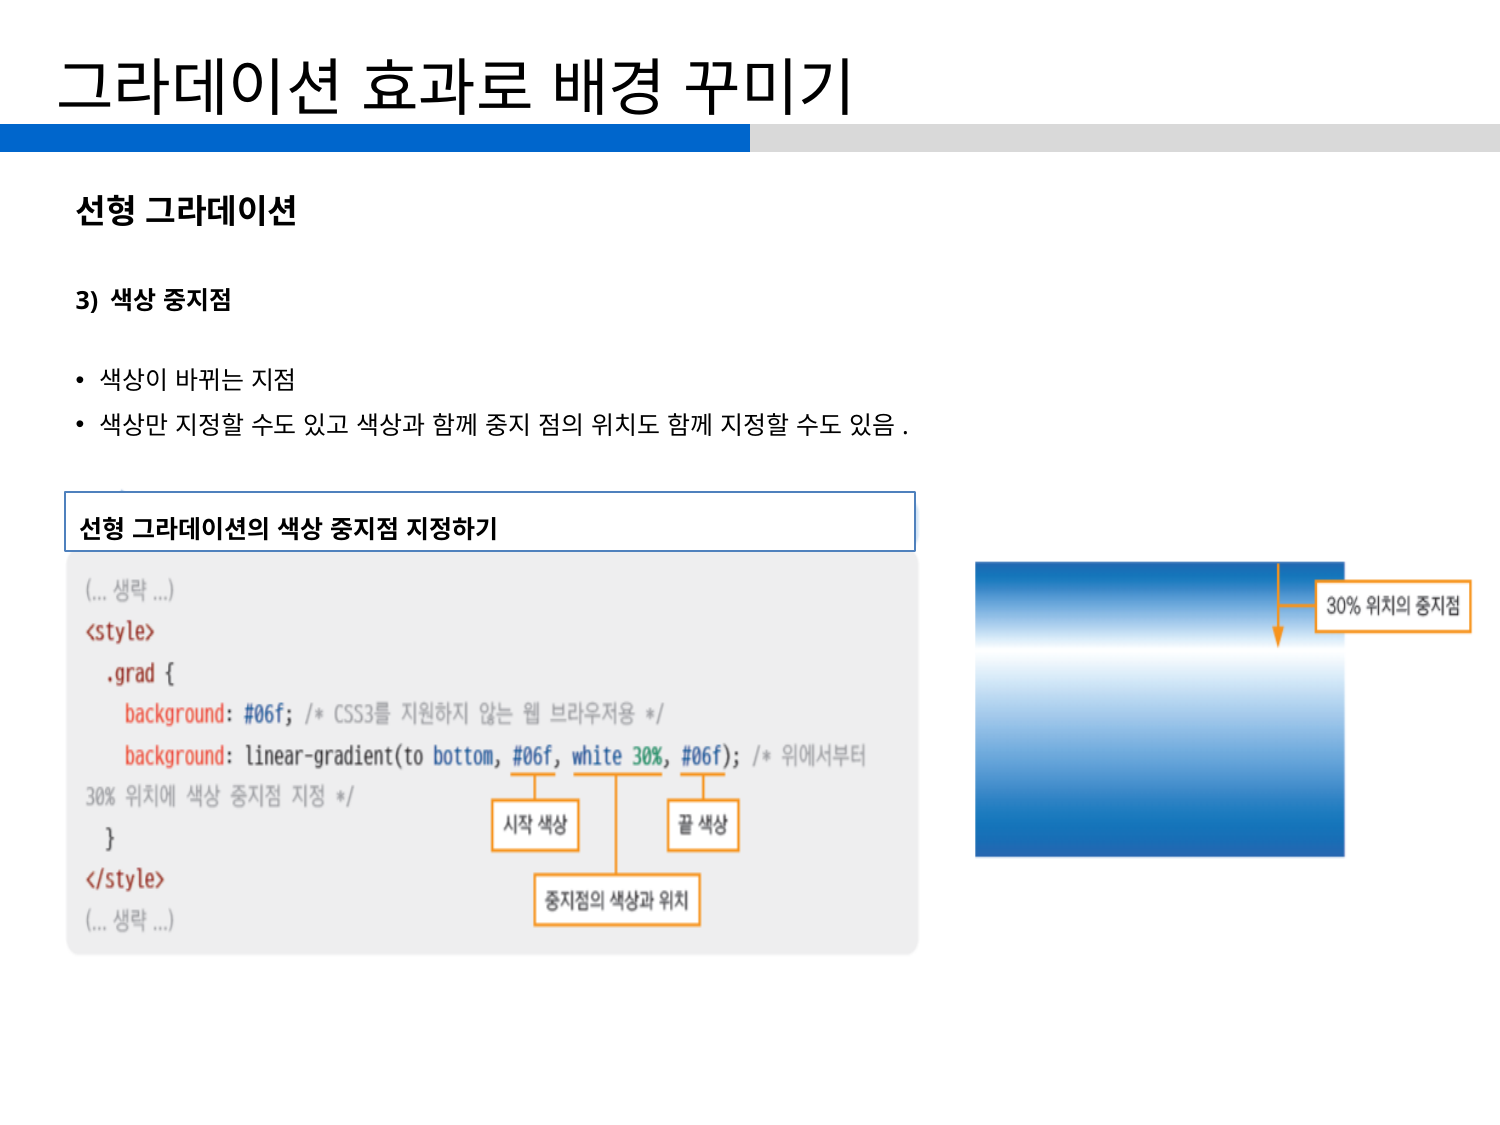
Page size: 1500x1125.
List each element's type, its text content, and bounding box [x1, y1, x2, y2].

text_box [64, 478, 926, 965]
text_box 3) 색상 중지점 [60, 277, 609, 322]
text_box 선형 그라데이션 [60, 182, 599, 238]
title 그라데이션 효과로 배경 꾸미기 [41, 42, 1459, 128]
text_box 색상이 바뀌는 지점 색상만 지정할 수도 있고 색상과 함께 중지 점의 위치도 함께 지정할 수도 있음. [60, 342, 1166, 447]
picture [962, 540, 1500, 870]
